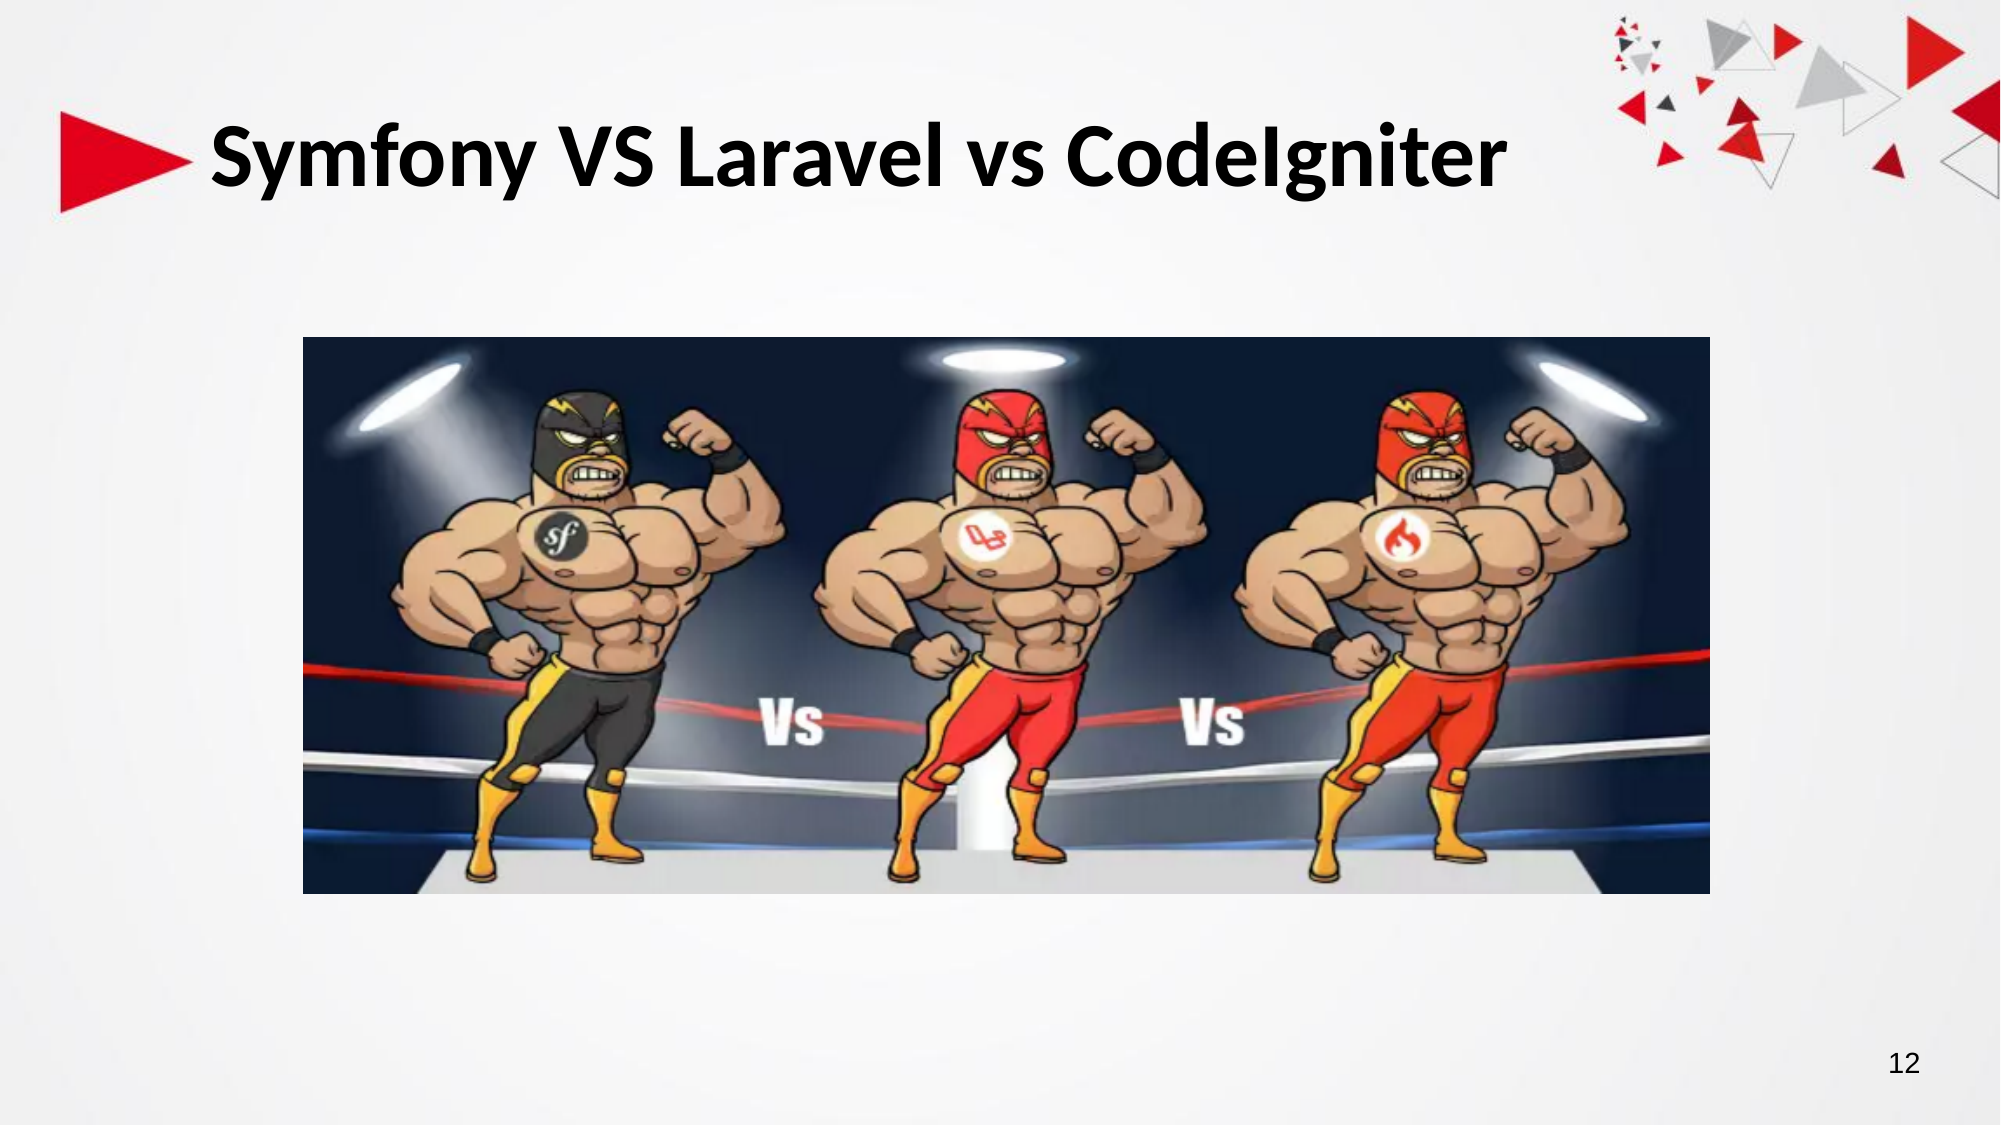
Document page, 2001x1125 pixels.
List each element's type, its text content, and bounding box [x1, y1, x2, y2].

title Symfony VS Laravel vs CodeIgniter [203, 48, 1929, 266]
slide_number 12 [1870, 728, 1929, 1125]
picture [0, 0, 2001, 1125]
